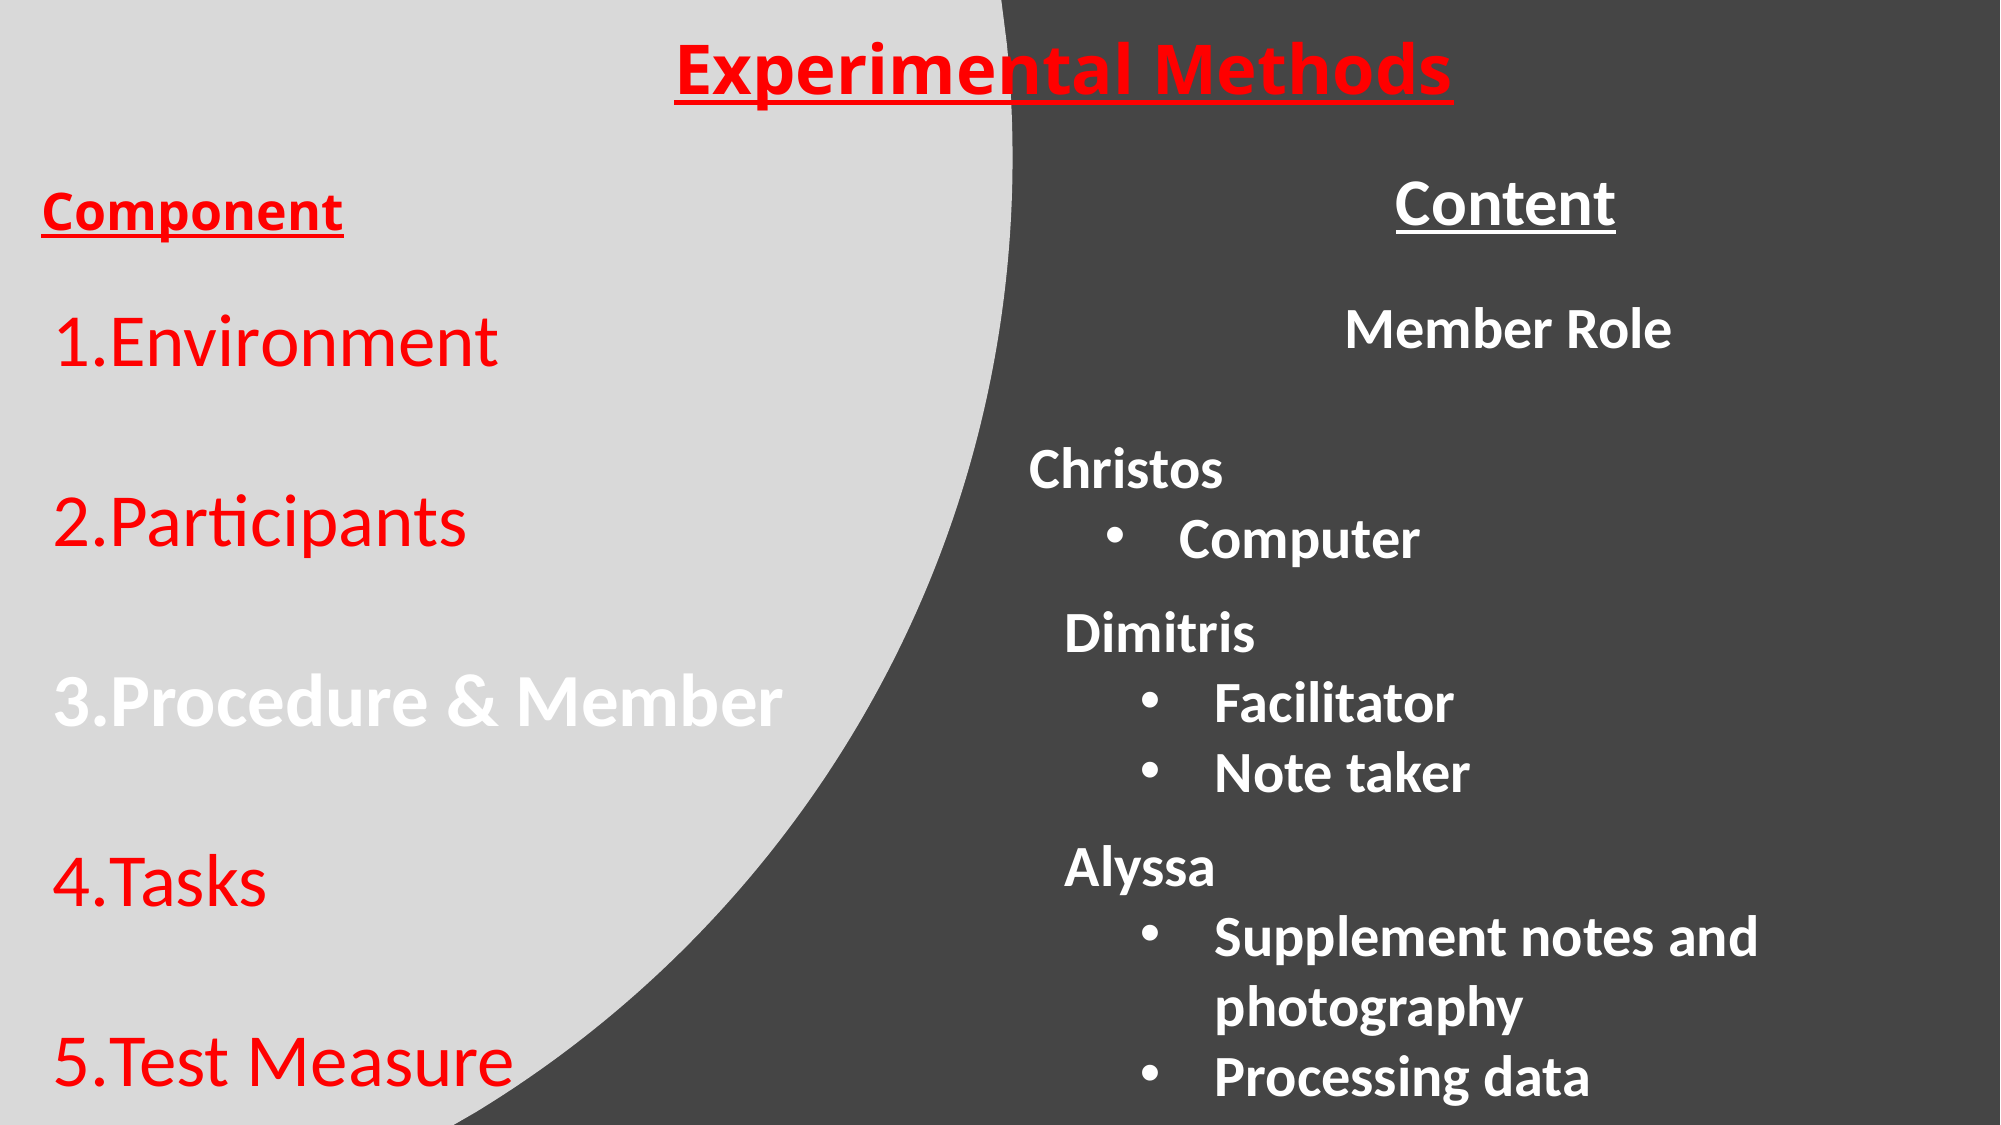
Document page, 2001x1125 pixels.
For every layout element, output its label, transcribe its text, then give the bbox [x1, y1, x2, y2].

text_box Member Role Christos Computer [1015, 282, 2000, 578]
text_box Content [1313, 145, 1700, 248]
text_box [0, 0, 1014, 1125]
text_box Environment Participants Procedure & Member Tasks Test Measure [37, 283, 959, 1109]
text_box Experimental Methods [659, 0, 1472, 118]
text_box Alyssa Supplement notes and photography Processing data [1050, 820, 2000, 1116]
text_box Dimitris Facilitator Note taker [1050, 586, 2000, 812]
text_box Component [0, 146, 386, 250]
